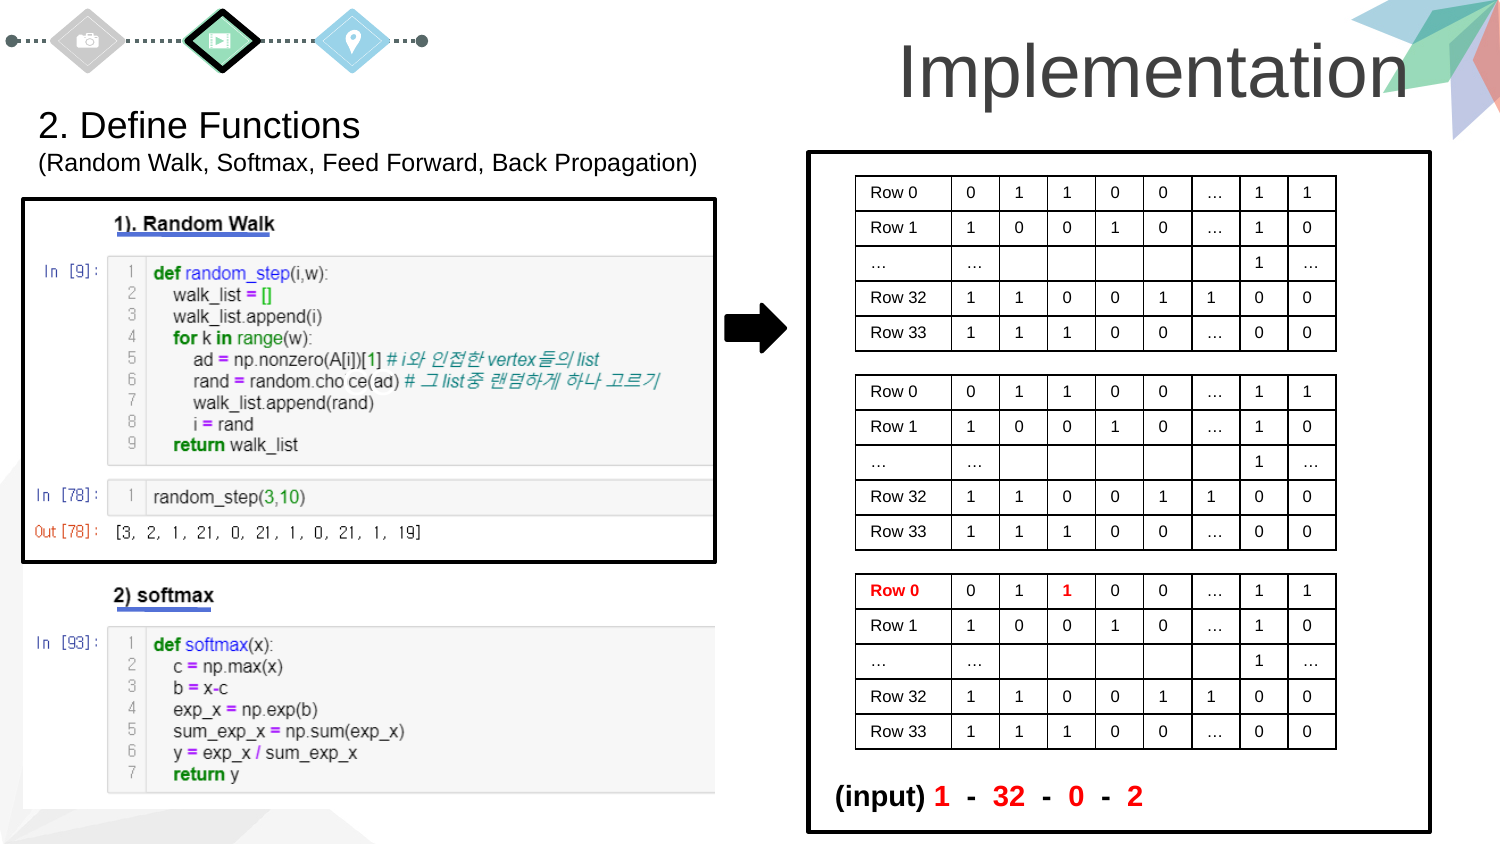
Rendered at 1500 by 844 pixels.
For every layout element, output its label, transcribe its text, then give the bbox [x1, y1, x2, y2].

table_cell 0 [1289, 516, 1335, 549]
table_cell … [1289, 247, 1335, 280]
table_cell Row 1 [856, 610, 951, 643]
table_header 1 [1000, 177, 1047, 210]
table_cell [1096, 645, 1143, 678]
table_cell [1096, 247, 1143, 280]
table_cell 1 [952, 715, 999, 748]
list Implementation [808, 20, 1500, 115]
table_header 1 [1241, 177, 1287, 210]
table_cell 1 [1096, 610, 1143, 643]
table_cell 0 [1289, 411, 1335, 444]
table_cell 1 [1000, 317, 1047, 350]
table_header 0 [1144, 575, 1191, 608]
table_cell Row 33 [856, 715, 951, 748]
table_cell Row 32 [856, 282, 951, 315]
table_cell 1 [1000, 282, 1047, 315]
table_cell 1 [1193, 680, 1239, 713]
table_cell [1096, 446, 1143, 479]
table_cell 0 [1048, 610, 1095, 643]
table_cell 1 [952, 610, 999, 643]
table_cell [1000, 247, 1047, 280]
table_cell 0 [1241, 317, 1287, 350]
table_header … [1193, 575, 1239, 608]
table_cell 0 [1048, 212, 1095, 245]
table_cell 0 [1048, 680, 1095, 713]
table_header … [1193, 376, 1239, 409]
table_cell 0 [1096, 481, 1143, 514]
table_header Row 0 [856, 177, 951, 210]
table_header 1 [1000, 376, 1047, 409]
table_cell 1 [1000, 715, 1047, 748]
table_cell [1144, 247, 1191, 280]
table_cell Row 32 [856, 481, 951, 514]
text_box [187, 11, 388, 71]
table_cell 1 [952, 411, 999, 444]
table_cell 1 [1048, 317, 1095, 350]
table_cell Row 33 [856, 516, 951, 549]
table_cell 1 [1193, 282, 1239, 315]
table_cell 0 [1289, 212, 1335, 245]
table_cell [1000, 446, 1047, 479]
table_cell [1000, 645, 1047, 678]
table_cell 0 [1096, 317, 1143, 350]
table_cell 0 [1144, 317, 1191, 350]
table_header 1 [1048, 575, 1095, 608]
table_cell 0 [1289, 715, 1335, 748]
table_cell … [1193, 715, 1239, 748]
table_cell … [952, 247, 999, 280]
table_header 1 [1241, 376, 1287, 409]
table_cell 1 [1241, 247, 1287, 280]
table_cell 0 [1096, 516, 1143, 549]
text_box (input) 1 - 32 - 0 - 2 [820, 769, 1395, 820]
table_header Row 0 [856, 376, 951, 409]
table_cell Row 33 [856, 317, 951, 350]
table_cell 0 [1096, 680, 1143, 713]
table_cell 1 [1144, 282, 1191, 315]
table_cell [1144, 645, 1191, 678]
table_cell 1 [1241, 645, 1287, 678]
table_cell 0 [1144, 411, 1191, 444]
table_cell 0 [1241, 282, 1287, 315]
table_cell 1 [1000, 481, 1047, 514]
table_header 1 [1241, 575, 1287, 608]
table_cell [1048, 446, 1095, 479]
table_header 0 [1144, 376, 1191, 409]
table_cell 1 [1241, 446, 1287, 479]
table_header 1 [1289, 575, 1335, 608]
table_header 1 [1048, 376, 1095, 409]
table_cell 0 [1000, 212, 1047, 245]
table_cell … [1193, 317, 1239, 350]
table_cell Row 32 [856, 680, 951, 713]
table_cell … [1193, 411, 1239, 444]
table_cell … [952, 446, 999, 479]
table_cell 0 [1289, 317, 1335, 350]
table_cell Row 1 [856, 212, 951, 245]
table_cell 0 [1289, 481, 1335, 514]
table_header 0 [1144, 177, 1191, 210]
table_cell [1193, 645, 1239, 678]
table_header 0 [1096, 376, 1143, 409]
table_cell 1 [952, 212, 999, 245]
table_header 0 [952, 575, 999, 608]
table_header 1 [1000, 575, 1047, 608]
table_header 1 [1289, 177, 1335, 210]
table_header 0 [1096, 177, 1143, 210]
table_cell 1 [1144, 481, 1191, 514]
table_cell 1 [952, 481, 999, 514]
table_cell 0 [1144, 610, 1191, 643]
table_cell [1193, 446, 1239, 479]
table_cell 0 [1096, 715, 1143, 748]
table_cell 0 [1289, 610, 1335, 643]
table_cell 1 [1241, 411, 1287, 444]
text_box [806, 150, 1432, 834]
table_cell 0 [1289, 680, 1335, 713]
table_cell 1 [1000, 680, 1047, 713]
table_cell 1 [1241, 610, 1287, 643]
table_cell 1 [952, 680, 999, 713]
table_header 0 [1096, 575, 1143, 608]
table_cell Row 1 [856, 411, 951, 444]
table_cell 1 [1048, 715, 1095, 748]
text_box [52, 11, 123, 71]
table_cell … [1289, 446, 1335, 479]
table_header Row 0 [856, 575, 951, 608]
table_cell … [952, 645, 999, 678]
table_cell 1 [1144, 680, 1191, 713]
text_box [724, 302, 788, 354]
table_cell 0 [1144, 715, 1191, 748]
picture [0, 0, 1500, 844]
table_header 1 [1289, 376, 1335, 409]
table_cell 0 [1096, 282, 1143, 315]
table_header 1 [1048, 177, 1095, 210]
table_header … [1193, 177, 1239, 210]
table_cell 0 [1144, 516, 1191, 549]
table_cell … [1193, 610, 1239, 643]
table_header 0 [952, 376, 999, 409]
table_cell … [856, 446, 951, 479]
table_cell 1 [1096, 212, 1143, 245]
table_cell [1144, 446, 1191, 479]
table_cell 1 [952, 282, 999, 315]
table_cell 0 [1241, 516, 1287, 549]
table_cell 1 [1193, 481, 1239, 514]
table_cell 1 [952, 516, 999, 549]
table_cell 1 [1000, 516, 1047, 549]
table_cell … [1289, 645, 1335, 678]
table_cell [1048, 645, 1095, 678]
table_cell 0 [1241, 680, 1287, 713]
table_cell 1 [1241, 212, 1287, 245]
table_cell [1193, 247, 1239, 280]
table_cell 0 [1241, 715, 1287, 748]
table_cell … [856, 247, 951, 280]
table_header 0 [952, 177, 999, 210]
table_cell 0 [1048, 481, 1095, 514]
table_cell 1 [952, 317, 999, 350]
table_cell 0 [1000, 411, 1047, 444]
table_cell 0 [1144, 212, 1191, 245]
table_cell 0 [1048, 282, 1095, 315]
table_cell 0 [1241, 481, 1287, 514]
table_cell 0 [1000, 610, 1047, 643]
table_cell 0 [1289, 282, 1335, 315]
table_cell … [856, 645, 951, 678]
table_cell … [1193, 516, 1239, 549]
table_cell [1048, 247, 1095, 280]
table_cell … [1193, 212, 1239, 245]
table_cell 1 [1096, 411, 1143, 444]
table_cell 0 [1048, 411, 1095, 444]
table_cell 1 [1048, 516, 1095, 549]
text_box 2. Define Functions (Random Walk, Softmax, Feed Forward, Back Propagation) [23, 93, 821, 184]
